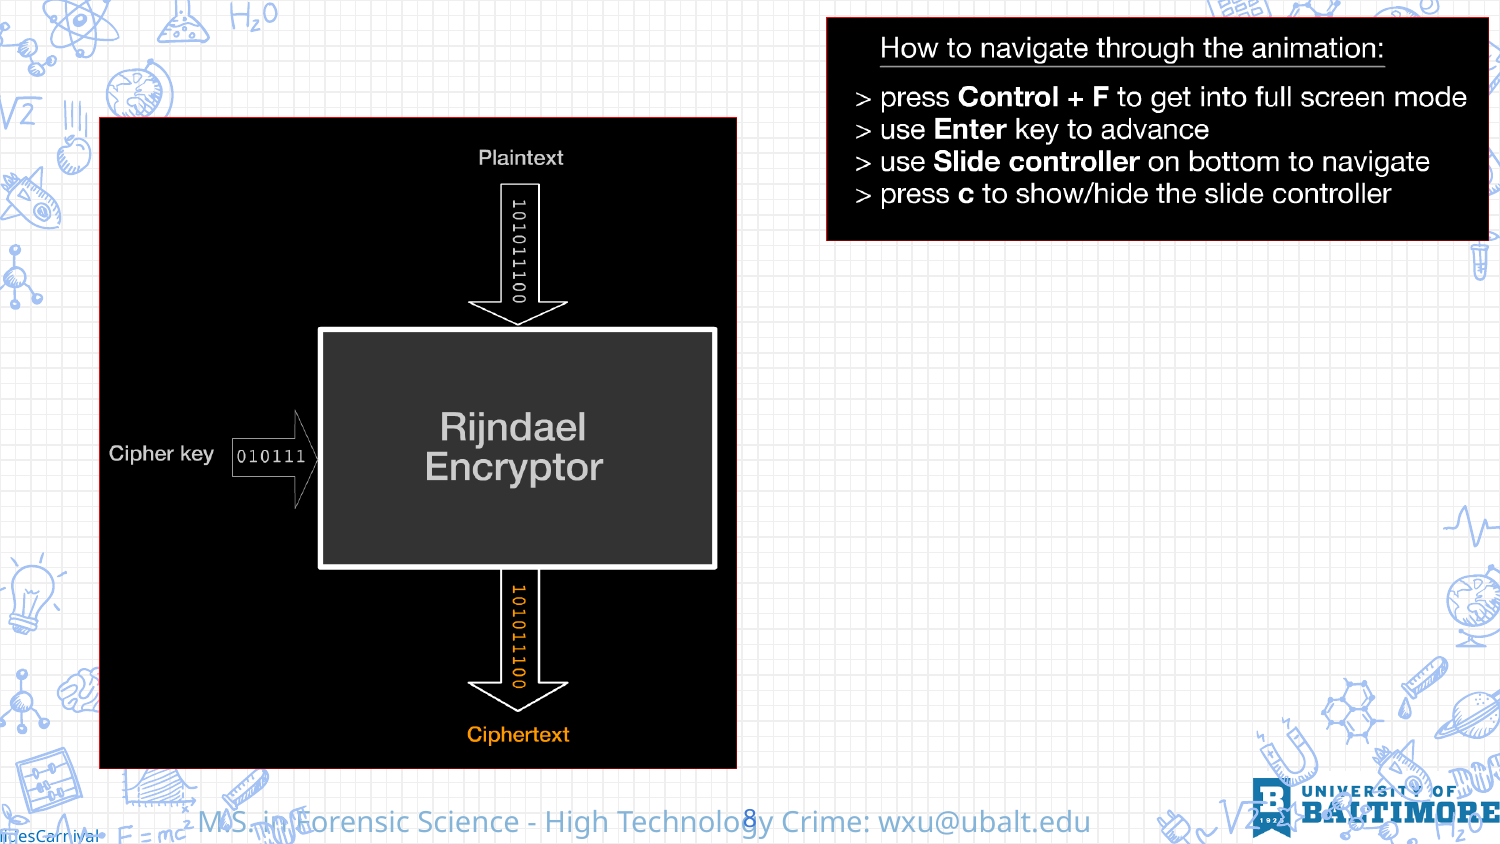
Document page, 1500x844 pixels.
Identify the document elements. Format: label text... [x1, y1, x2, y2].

picture [826, 16, 1490, 241]
picture [1479, 779, 1483, 790]
picture [1283, 771, 1308, 783]
picture [1381, 771, 1421, 792]
picture [1354, 819, 1361, 827]
picture [1408, 786, 1417, 792]
slide_number 8 [705, 796, 795, 844]
picture [1405, 773, 1430, 800]
picture [99, 117, 738, 769]
picture [1388, 823, 1396, 835]
picture [1253, 771, 1500, 844]
picture [1342, 796, 1349, 806]
picture [1375, 780, 1390, 791]
picture [1471, 771, 1479, 786]
picture [1481, 771, 1489, 788]
